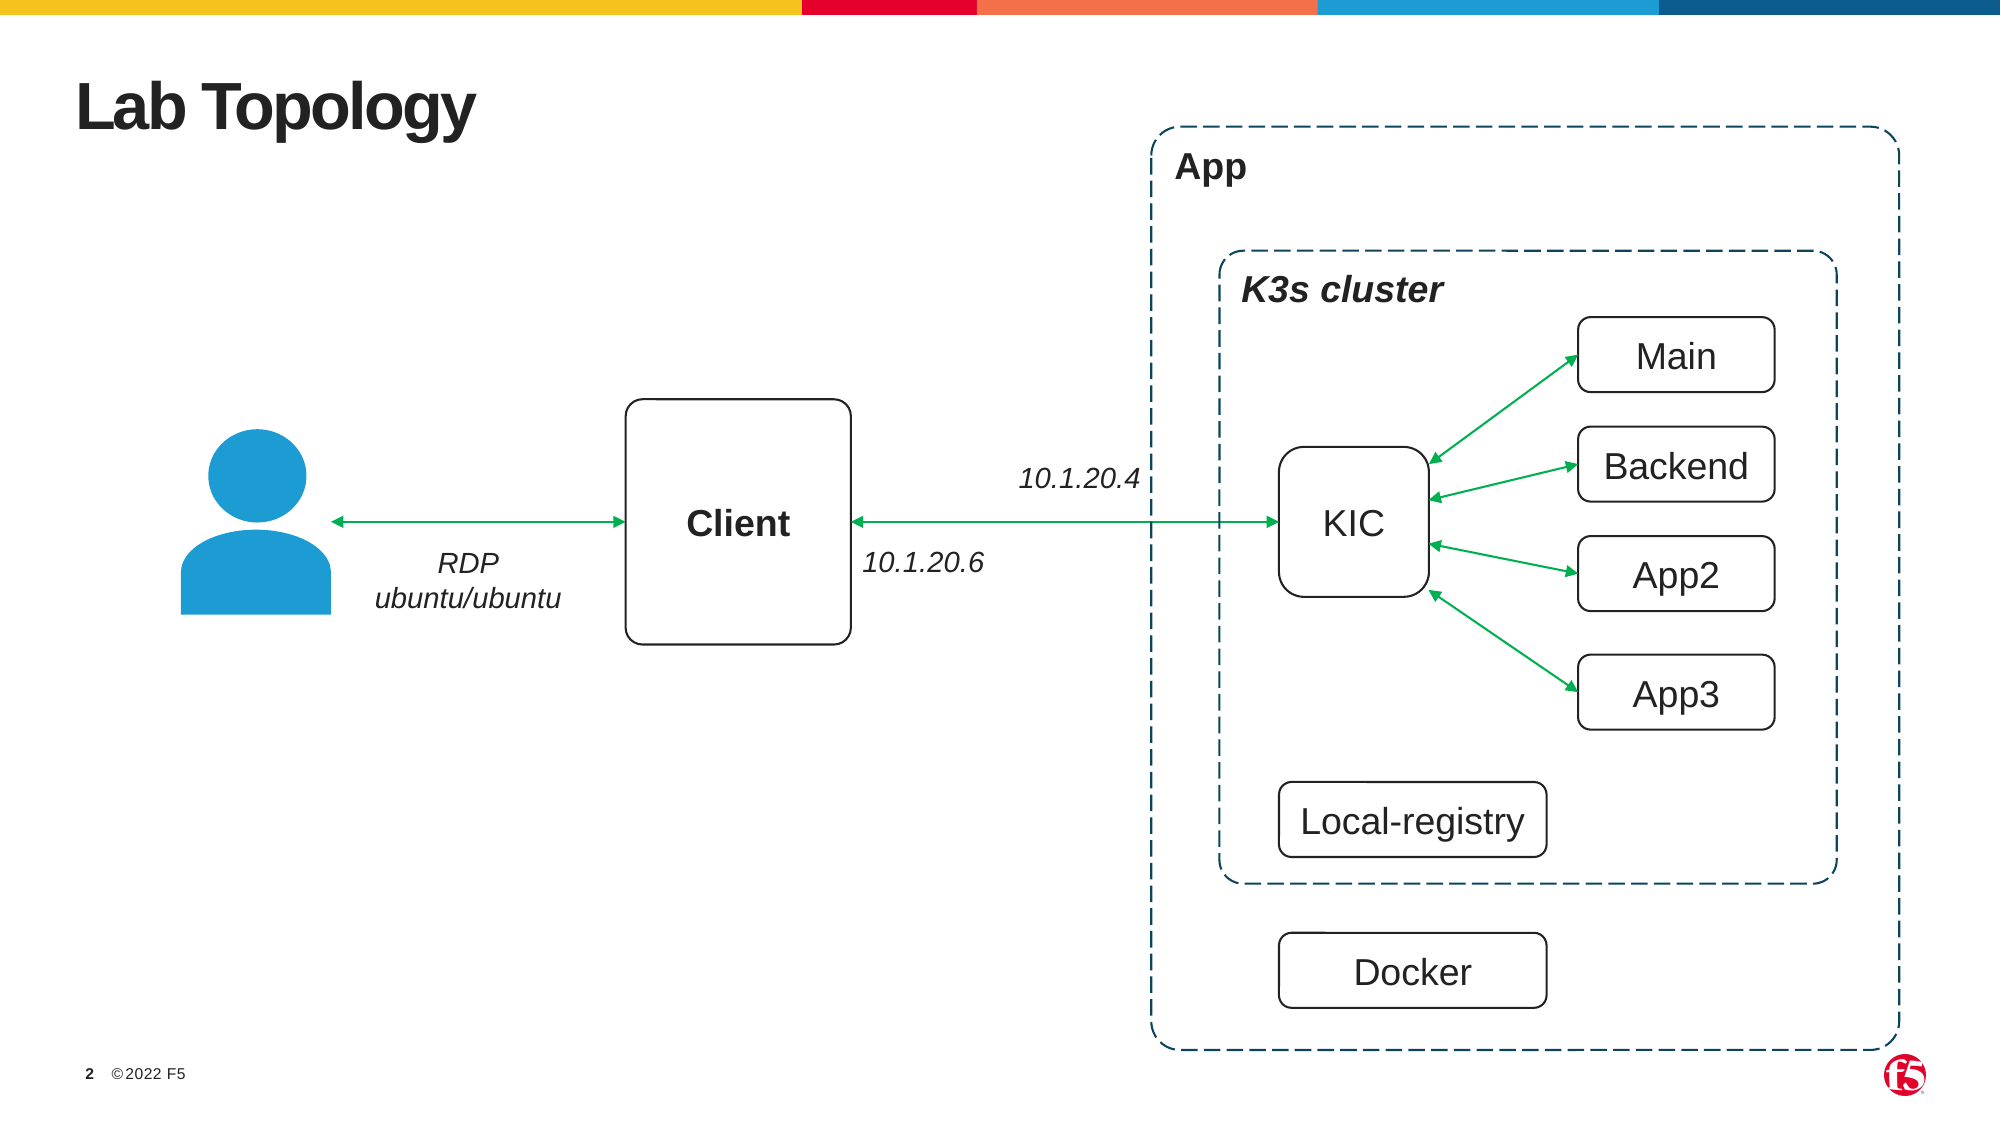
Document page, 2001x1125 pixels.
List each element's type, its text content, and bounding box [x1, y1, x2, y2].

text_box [1428, 464, 1579, 501]
text_box Local-registry [1277, 780, 1548, 859]
text_box App [1150, 125, 1901, 1052]
text_box RDP ubuntu/ubuntu [315, 536, 622, 622]
title Lab Topology [75, 75, 1925, 152]
text_box 10.1.20.6 [847, 535, 1073, 586]
picture [1884, 1054, 1926, 1096]
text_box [1428, 589, 1579, 693]
text_box 10.1.20.4 [930, 451, 1156, 502]
text_box Docker [1277, 931, 1548, 1009]
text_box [1428, 543, 1579, 574]
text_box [180, 429, 331, 615]
text_box Client [624, 398, 852, 646]
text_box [1428, 354, 1579, 464]
